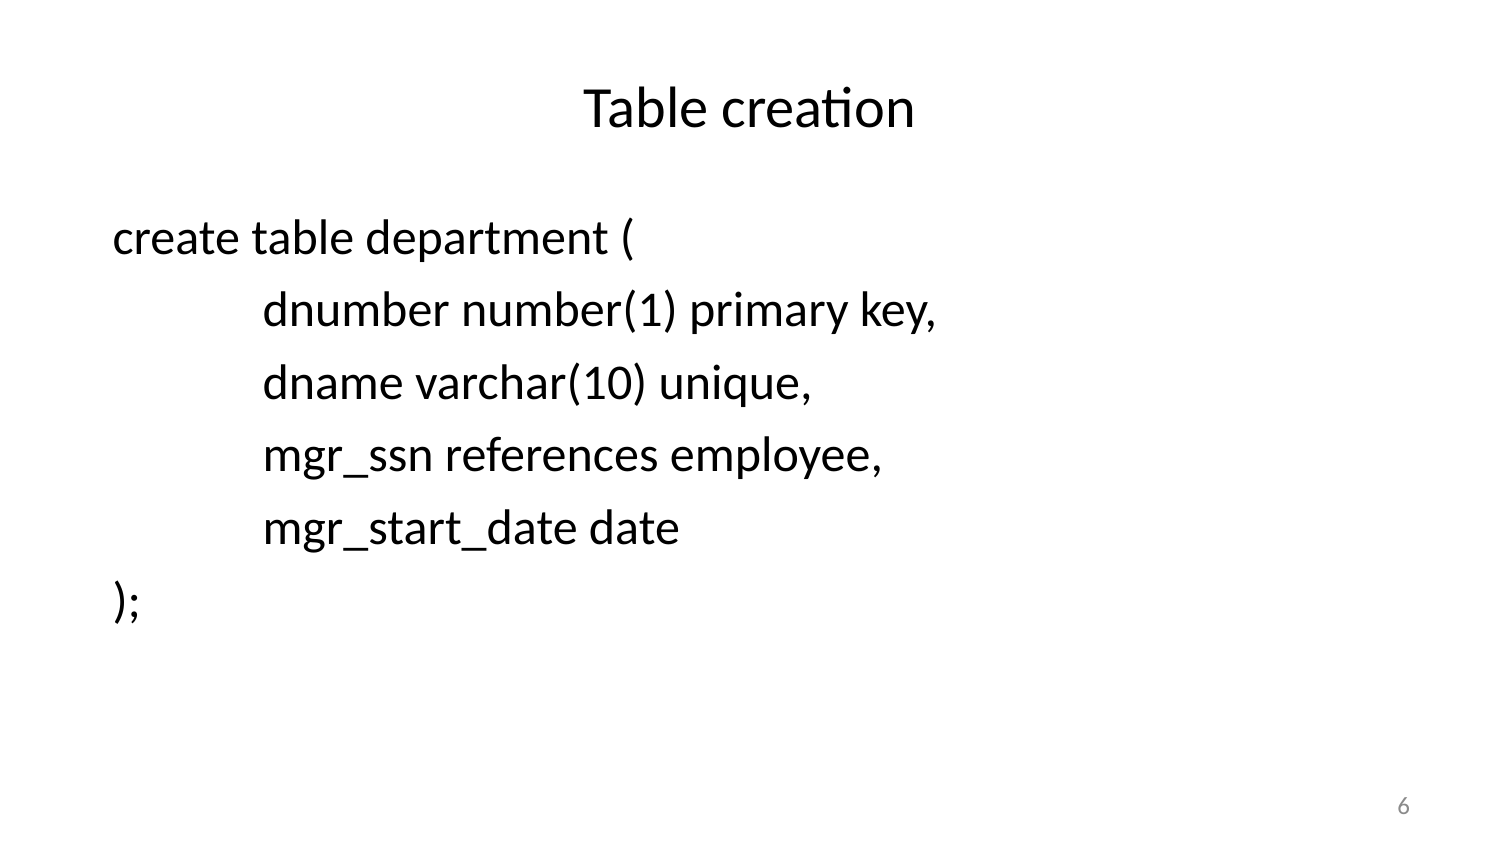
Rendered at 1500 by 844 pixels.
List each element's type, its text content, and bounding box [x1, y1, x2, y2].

list create table department ( dnumber number(1) primary key, dname varchar(10) unique, mgr_ssn references employee, mgr_start_date date ); [75, 196, 1425, 754]
title Table creation [75, 33, 1425, 175]
slide_number 6 [1074, 782, 1425, 827]
